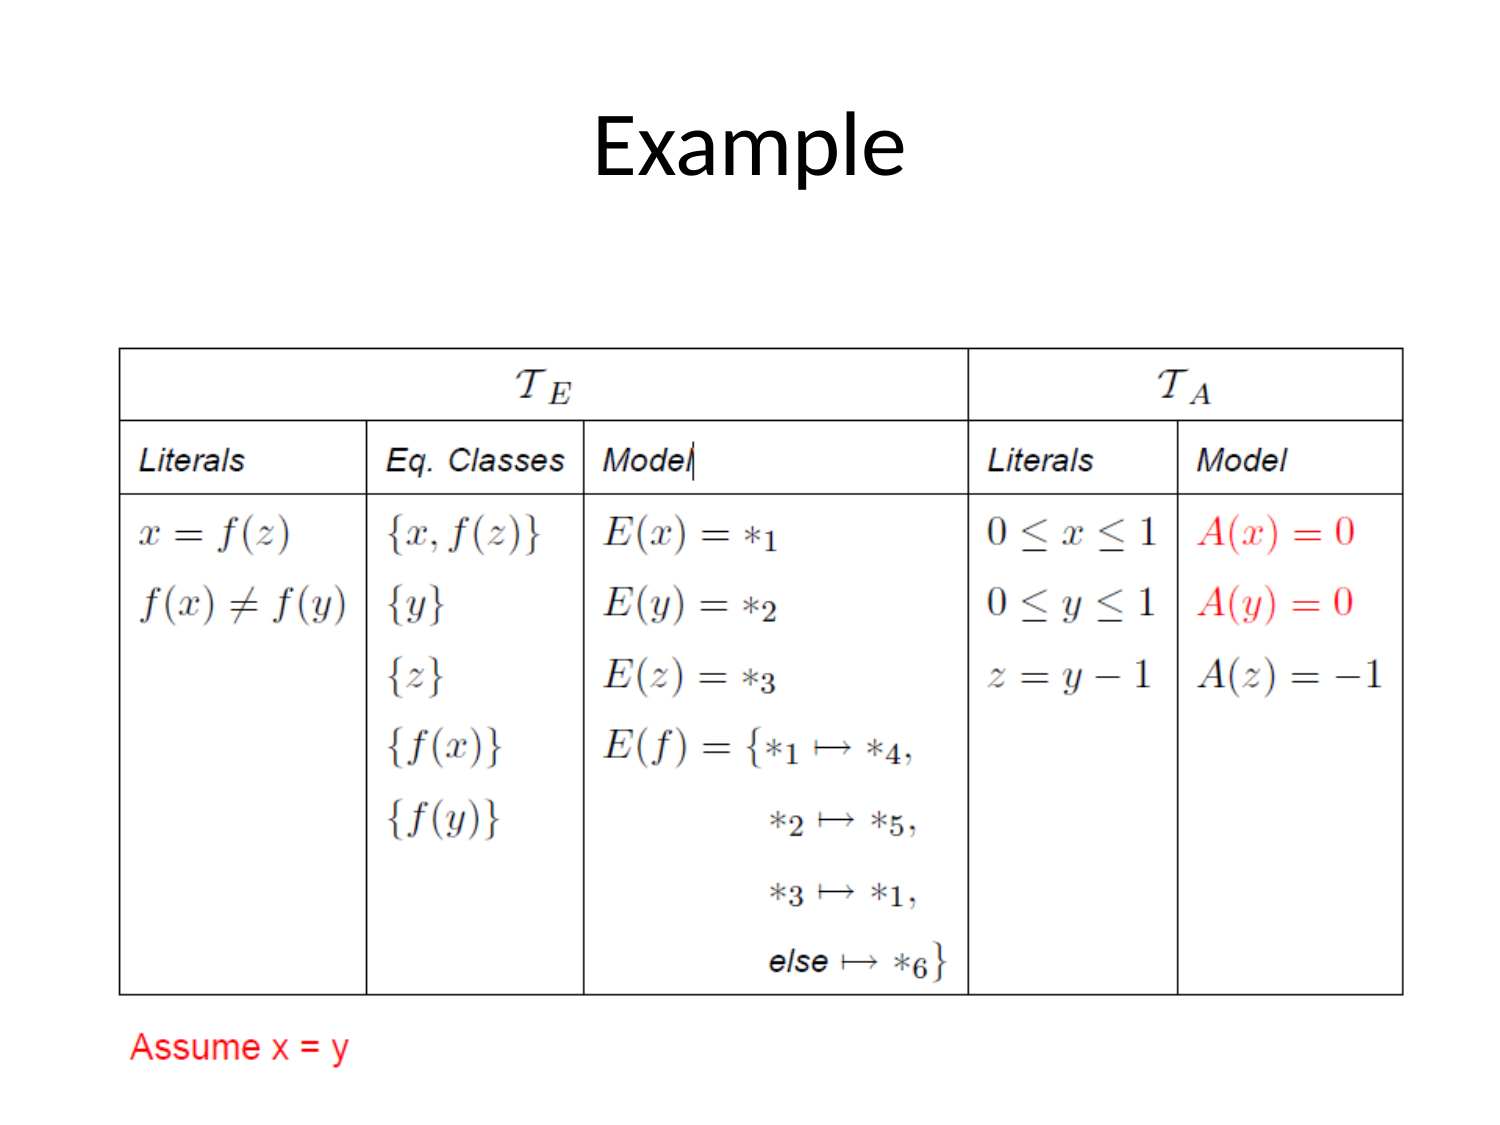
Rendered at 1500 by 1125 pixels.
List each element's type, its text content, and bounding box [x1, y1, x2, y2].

picture [79, 301, 1432, 1085]
title Example [75, 45, 1425, 233]
